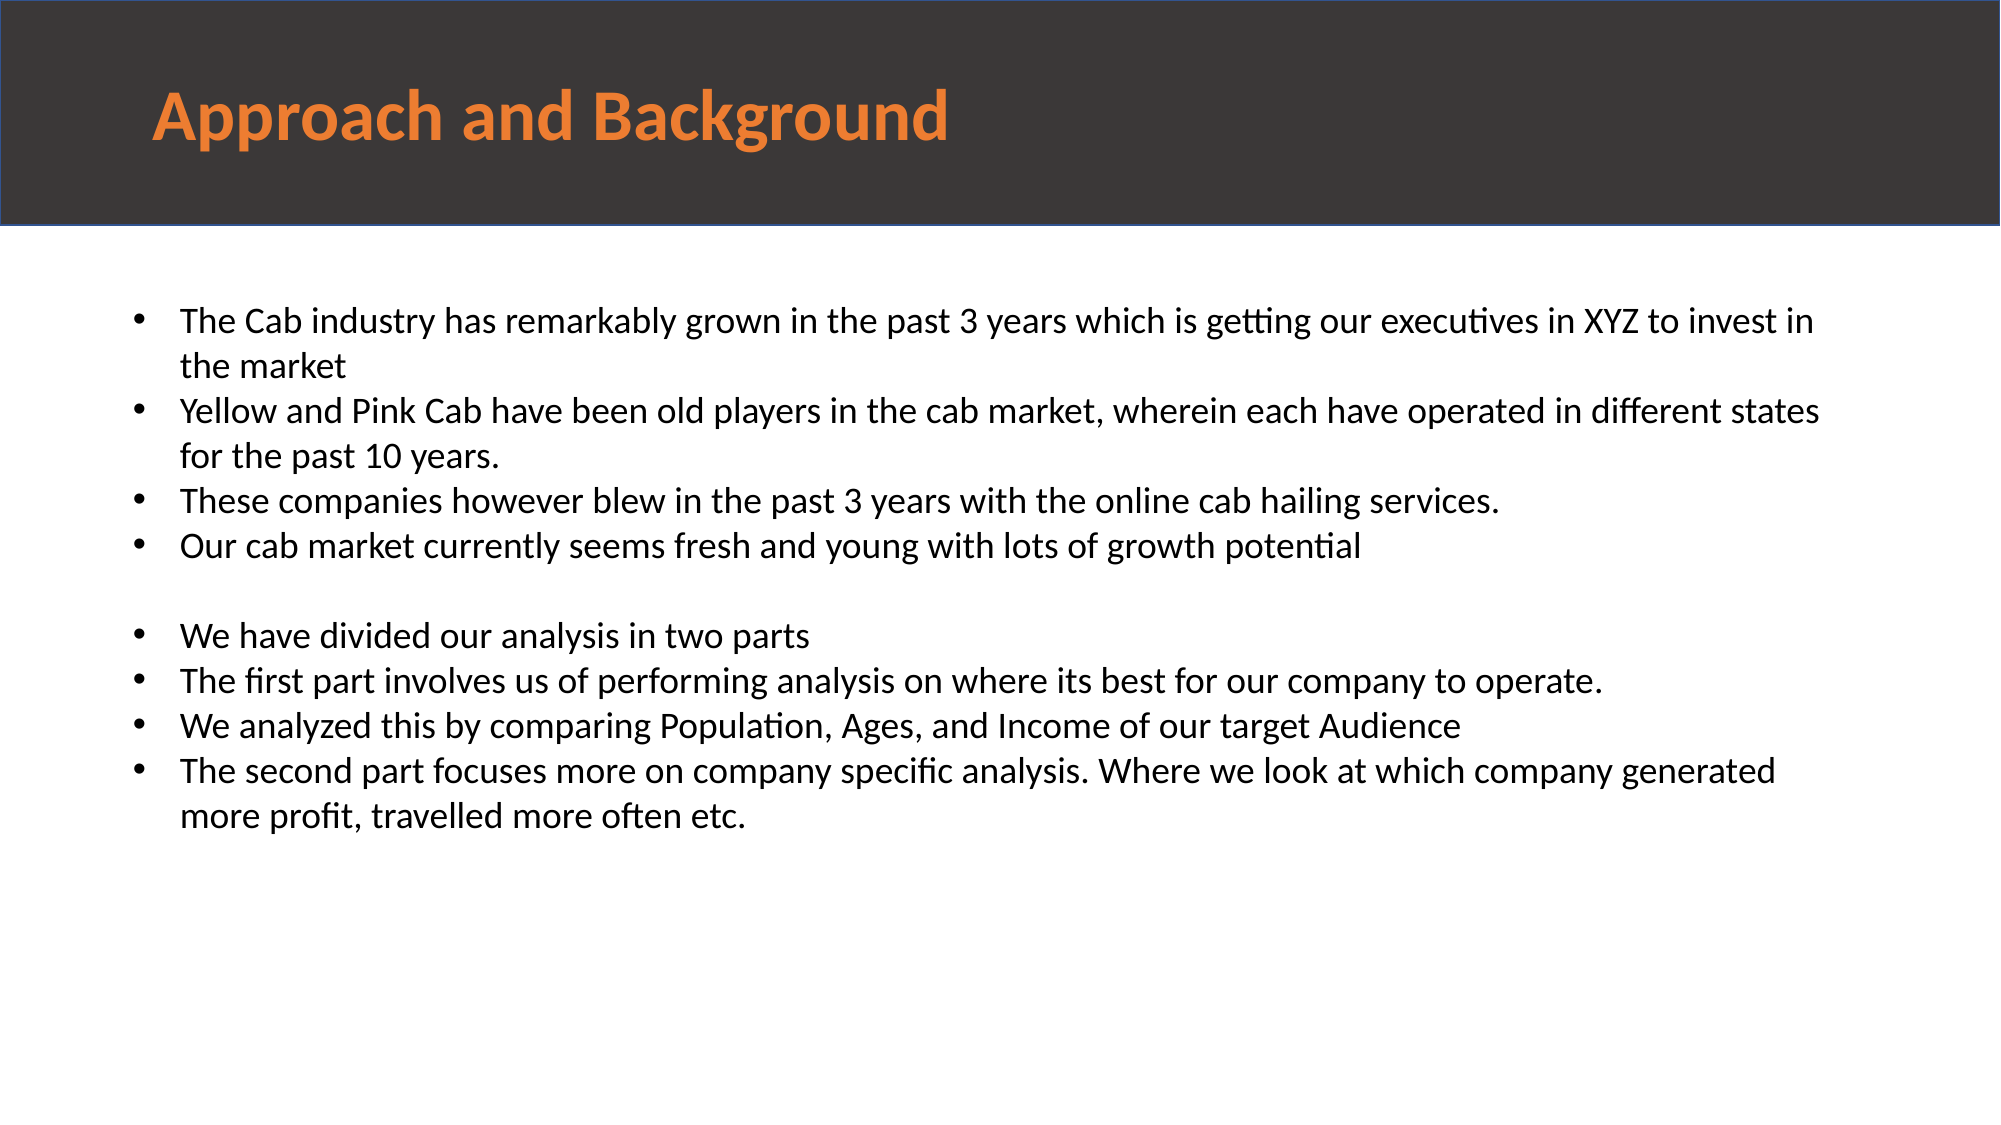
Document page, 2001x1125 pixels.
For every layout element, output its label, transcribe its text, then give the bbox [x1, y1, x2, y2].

text_box The Cab industry has remarkably grown in the past 3 years which is getting our executives in XYZ to invest in the market Yellow and Pink Cab have been old players in the cab market, wherein each have operated in different states for the past 10 years. These companies however blew in the past 3 years with the online cab hailing services. Our cab market currently seems fresh and young with lots of growth potential We have divided our analysis in two parts The first part involves us of performing analysis on where its best for our company to operate. We analyzed this by comparing Population, Ages, and Income of our target Audience The second part focuses more on company specific analysis. Where we look at which company generated more profit, travelled more often etc. [118, 288, 1844, 844]
title Approach and Background [137, 7, 1863, 225]
text_box [0, 0, 2000, 226]
